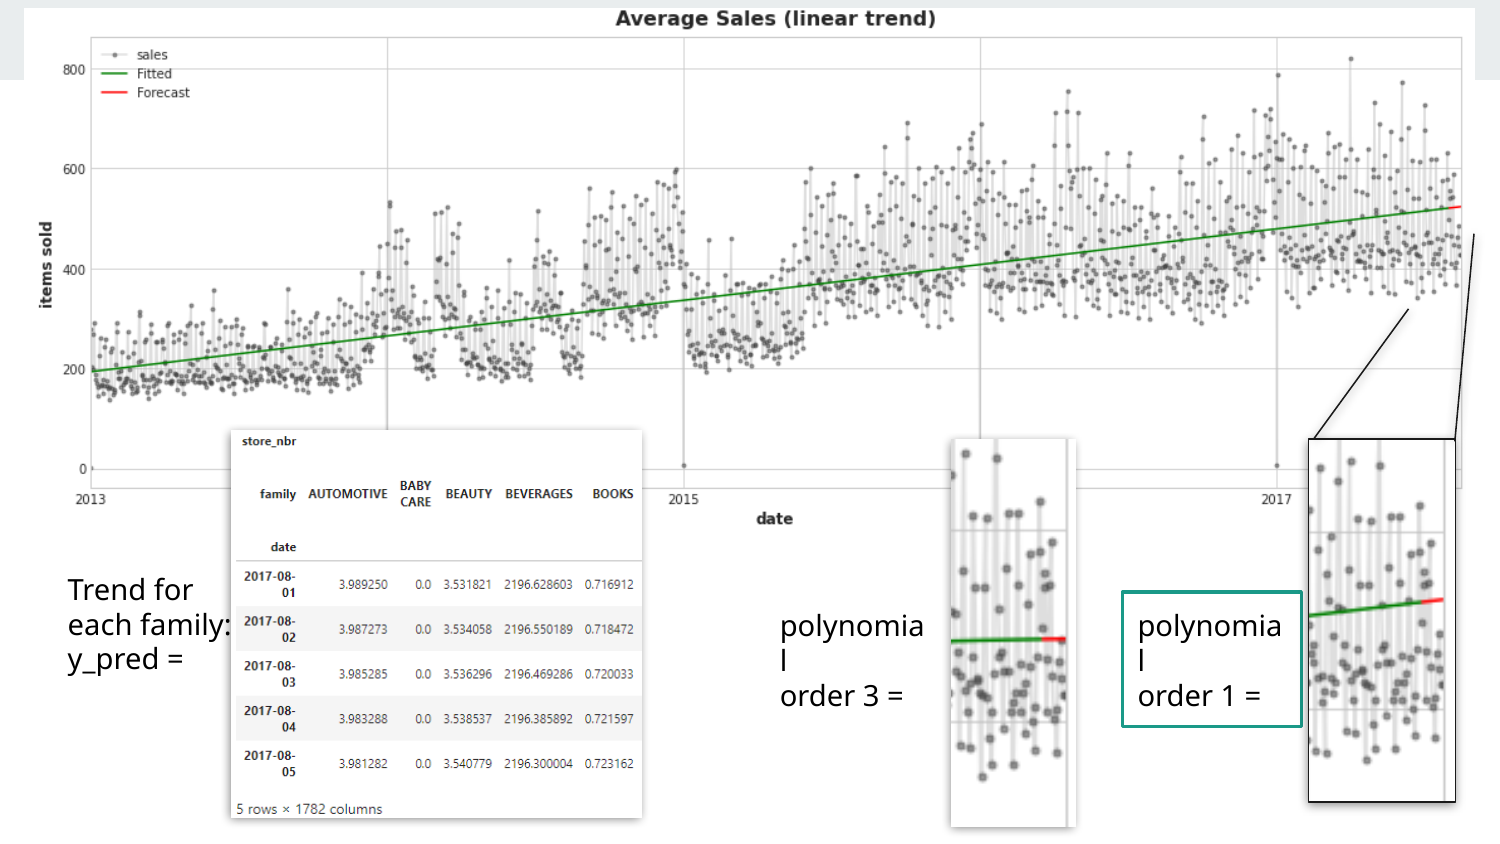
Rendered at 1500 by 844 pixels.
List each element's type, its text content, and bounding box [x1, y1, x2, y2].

text_box polynomial order 1 = [1122, 591, 1300, 727]
text_box Trend for each family: y_pred = [52, 555, 225, 691]
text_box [1314, 308, 1409, 439]
text_box polynomial order 3 = [764, 591, 944, 727]
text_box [1454, 233, 1475, 442]
picture [24, 8, 1476, 827]
